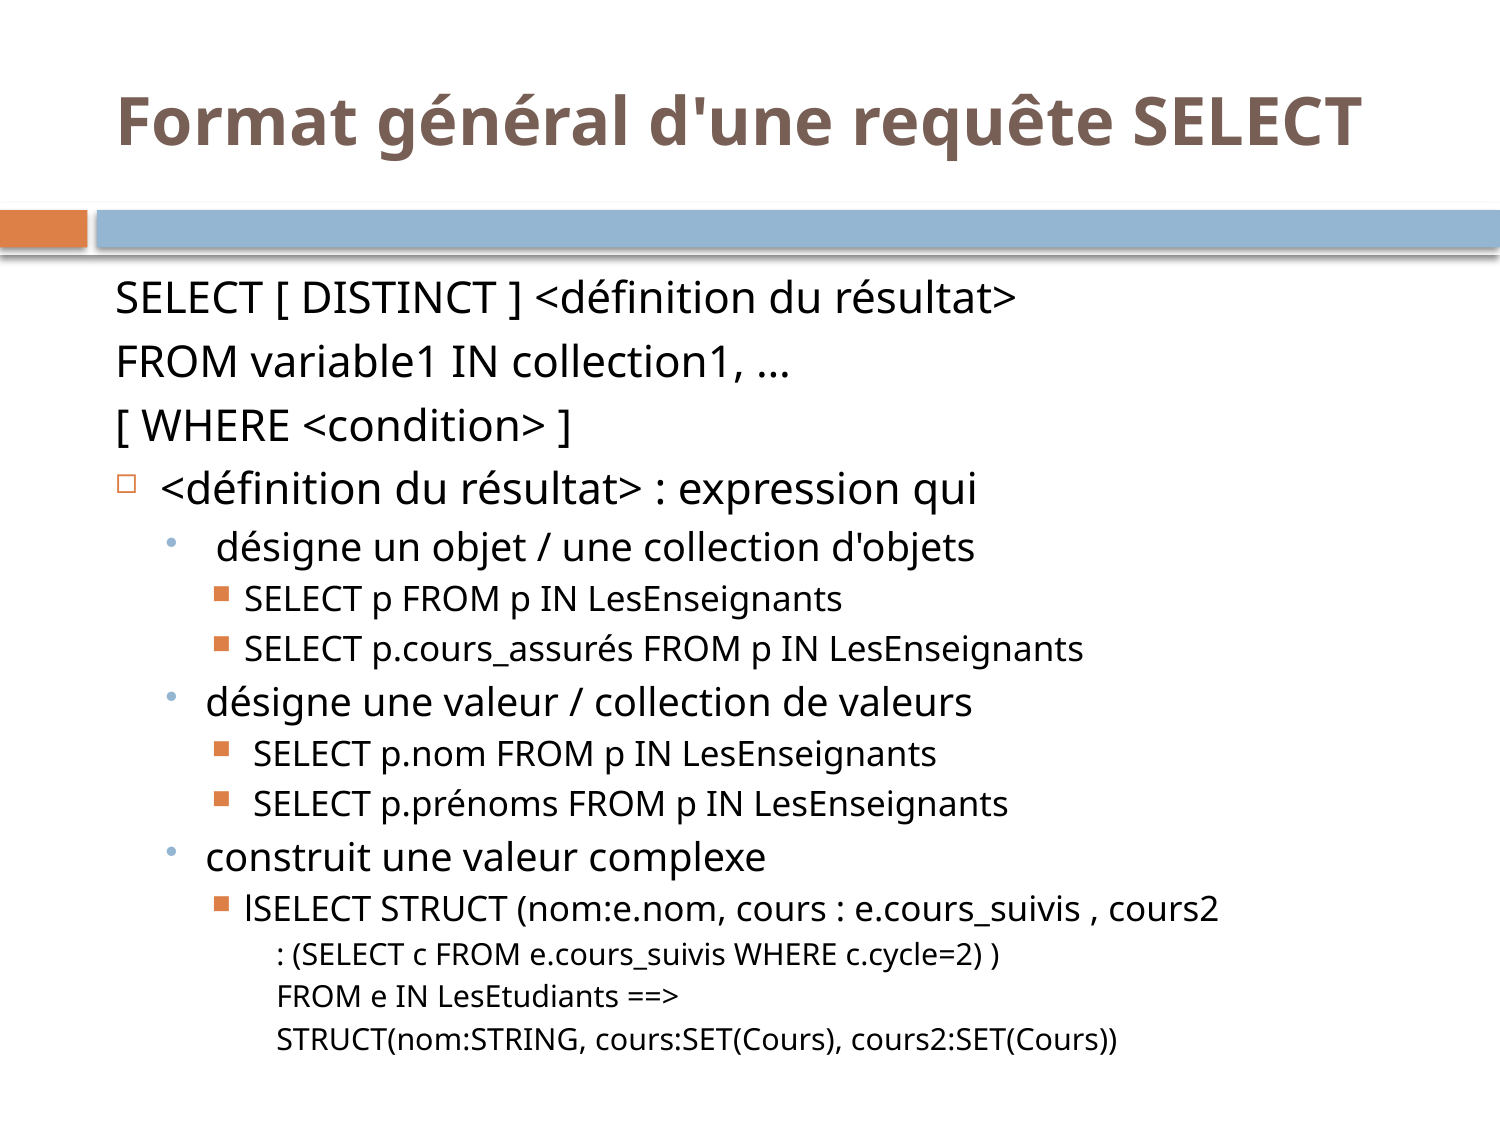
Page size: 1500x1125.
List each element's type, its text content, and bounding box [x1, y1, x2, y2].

list SELECT [ DISTINCT ] <définition du résultat> FROM variable1 IN collection1, … [ WHERE <condition> ] <définition du résultat> : expression qui désigne un objet / une collection d'objets SELECT p FROM p IN LesEnseignants SELECT p.cours_assurés FROM p IN LesEnseignants désigne une valeur / collection de valeurs SELECT p.nom FROM p IN LesEnseignants SELECT p.prénoms FROM p IN LesEnseignants construit une valeur complexe lSELECT STRUCT (nom:e.nom, cours : e.cours_suivis , cours2 : (SELECT c FROM e.cours_suivis WHERE c.cycle=2) ) FROM e IN LesEtudiants ==> STRUCT(nom:STRING, cours:SET(Cours), cours2:SET(Cours)) [100, 262, 1438, 1071]
title Format général d'une requête SELECT [100, 37, 1438, 200]
